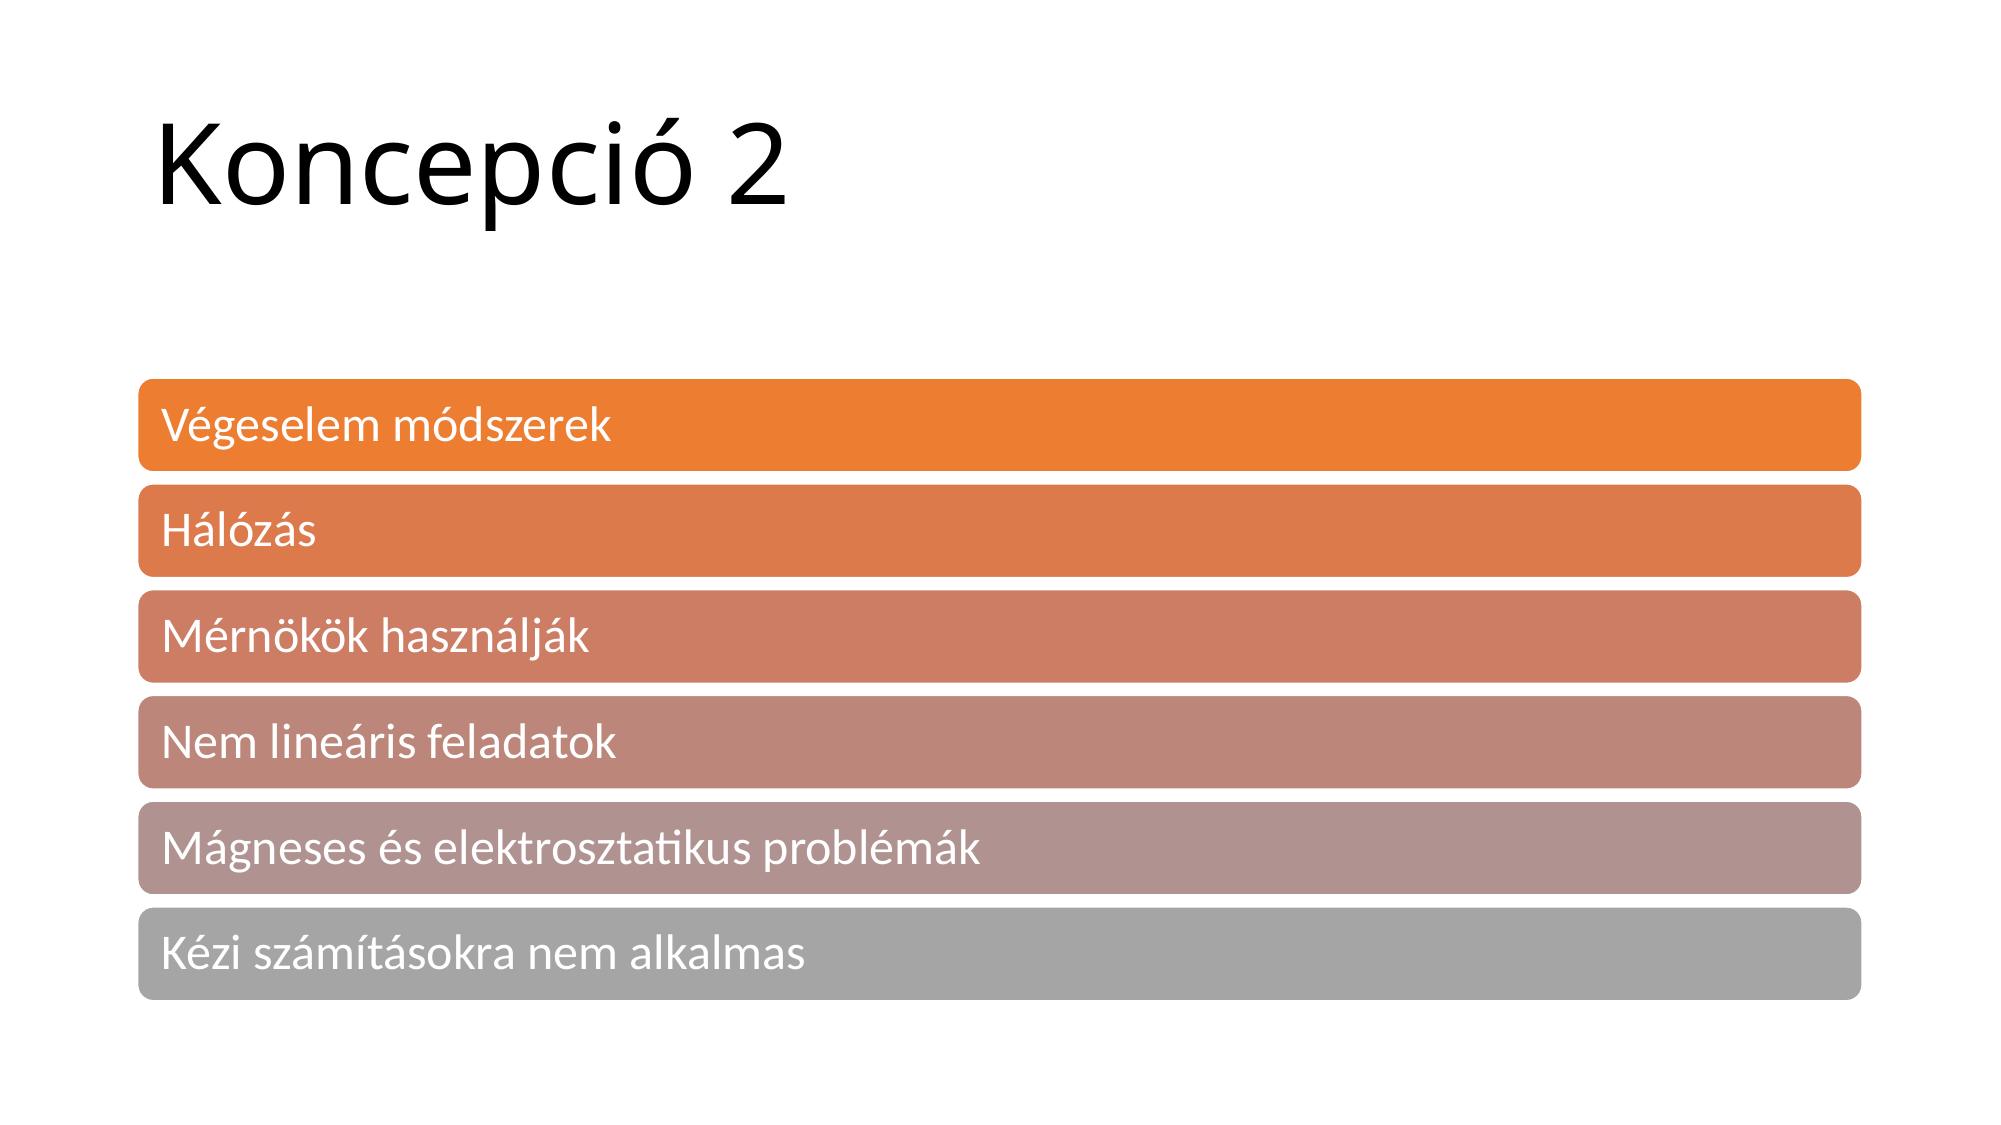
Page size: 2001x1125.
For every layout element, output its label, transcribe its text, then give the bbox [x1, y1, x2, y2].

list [137, 365, 1863, 1014]
title Koncepció 2 [137, 59, 1863, 278]
